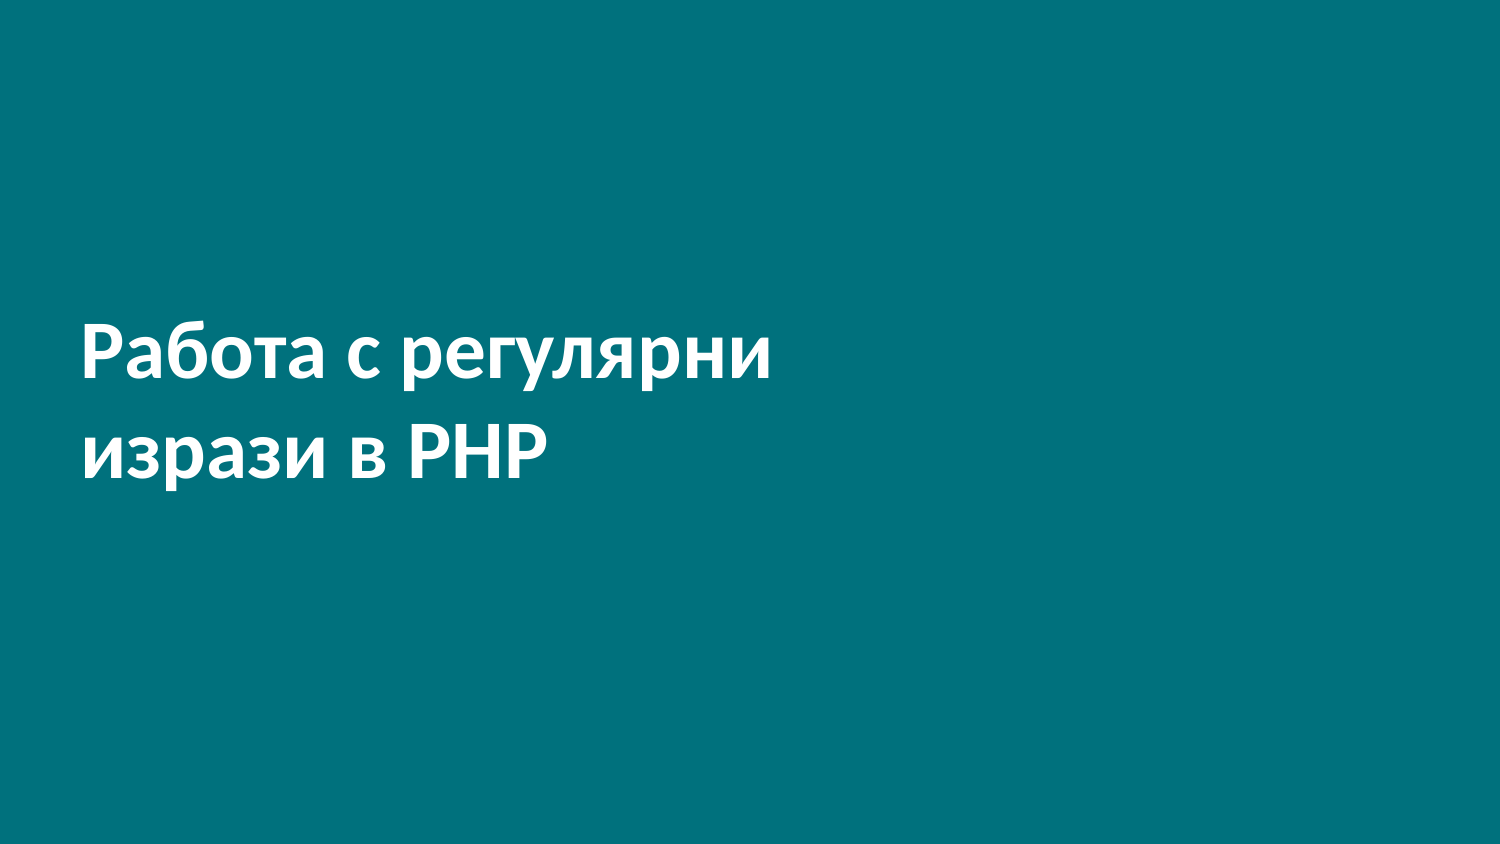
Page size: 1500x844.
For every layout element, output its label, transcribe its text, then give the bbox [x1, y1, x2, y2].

title Работа с регулярни изрази в РНР [64, 280, 1463, 374]
